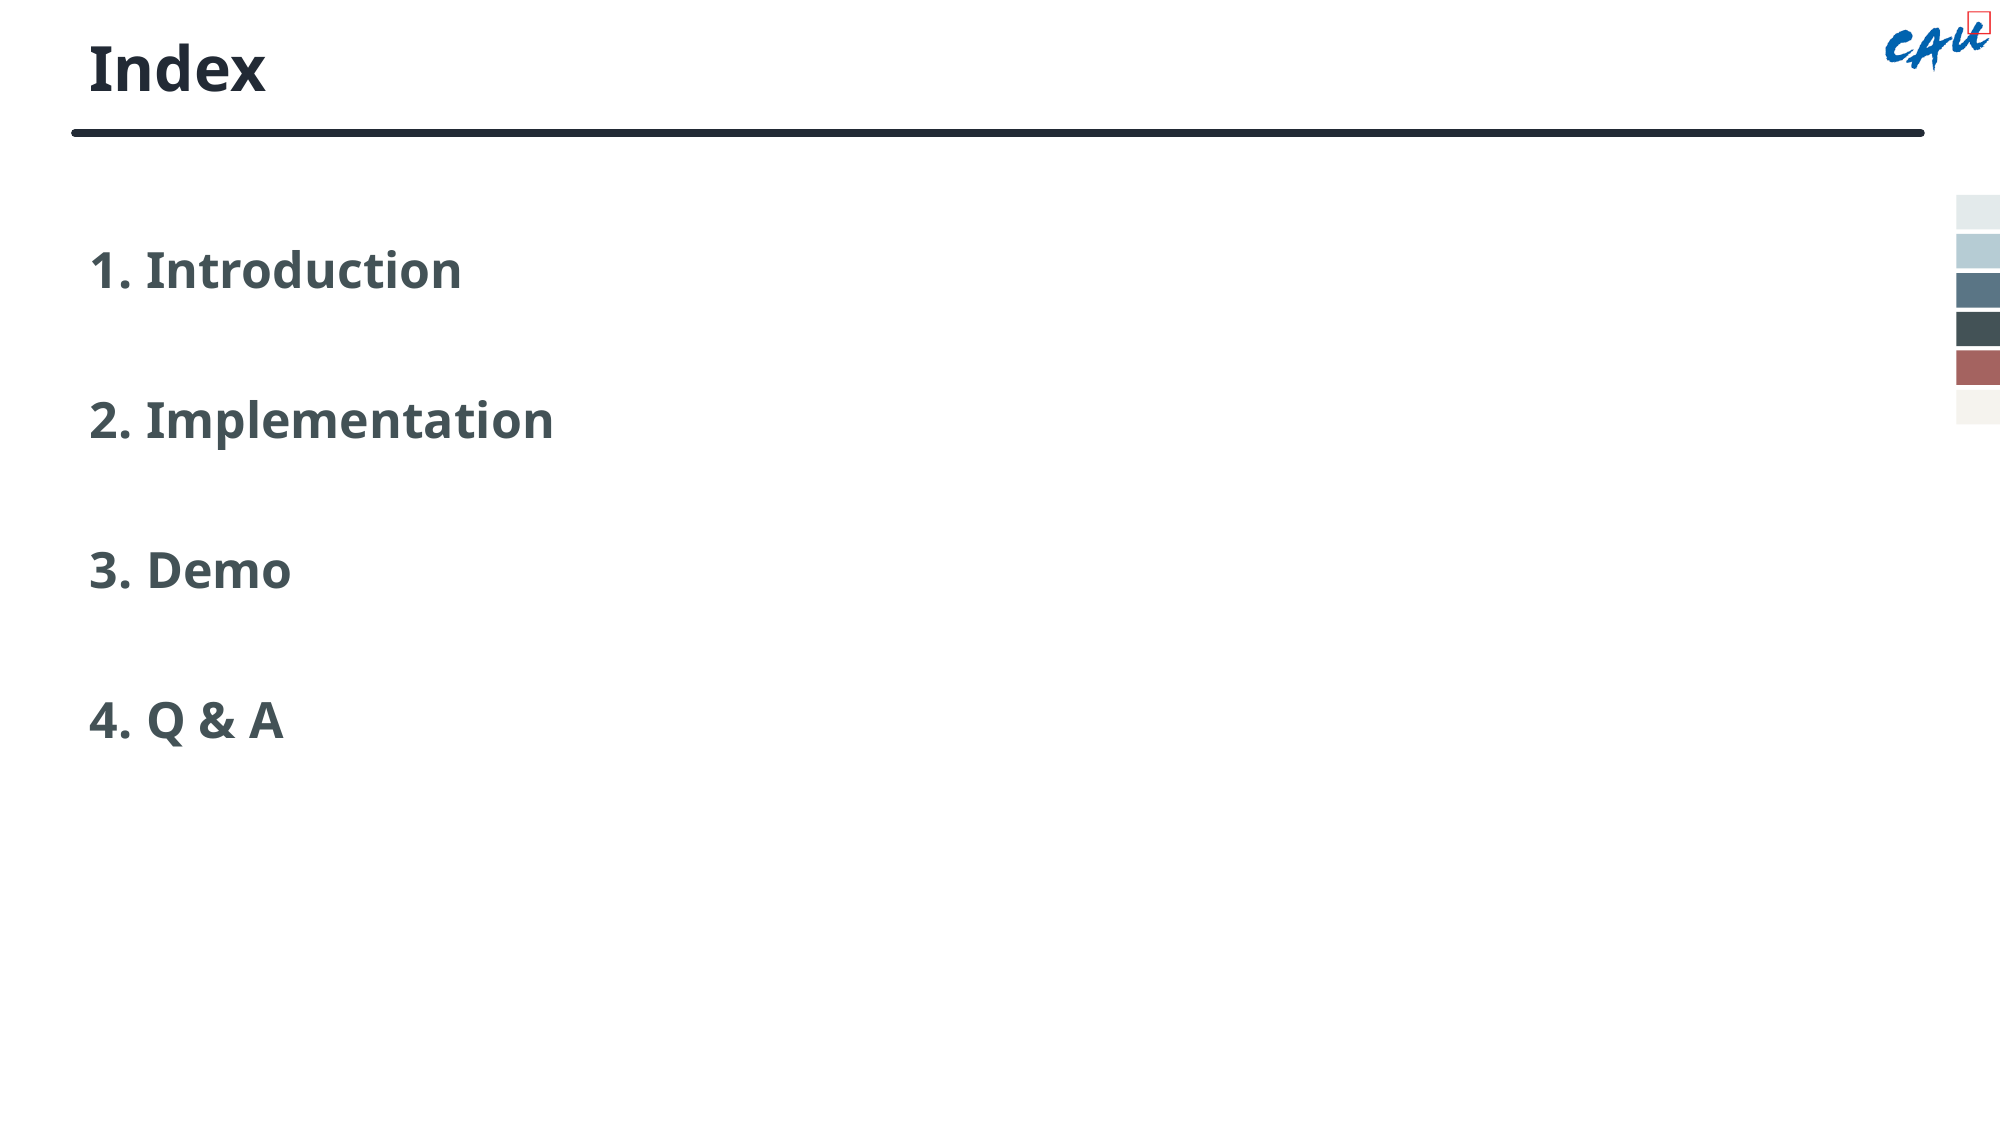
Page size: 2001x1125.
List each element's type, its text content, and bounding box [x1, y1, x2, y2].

text_box Index [74, 22, 859, 112]
picture [1884, 10, 1992, 72]
text_box Introduction Implementation Demo Q & A [74, 141, 1921, 757]
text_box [1956, 194, 2000, 425]
